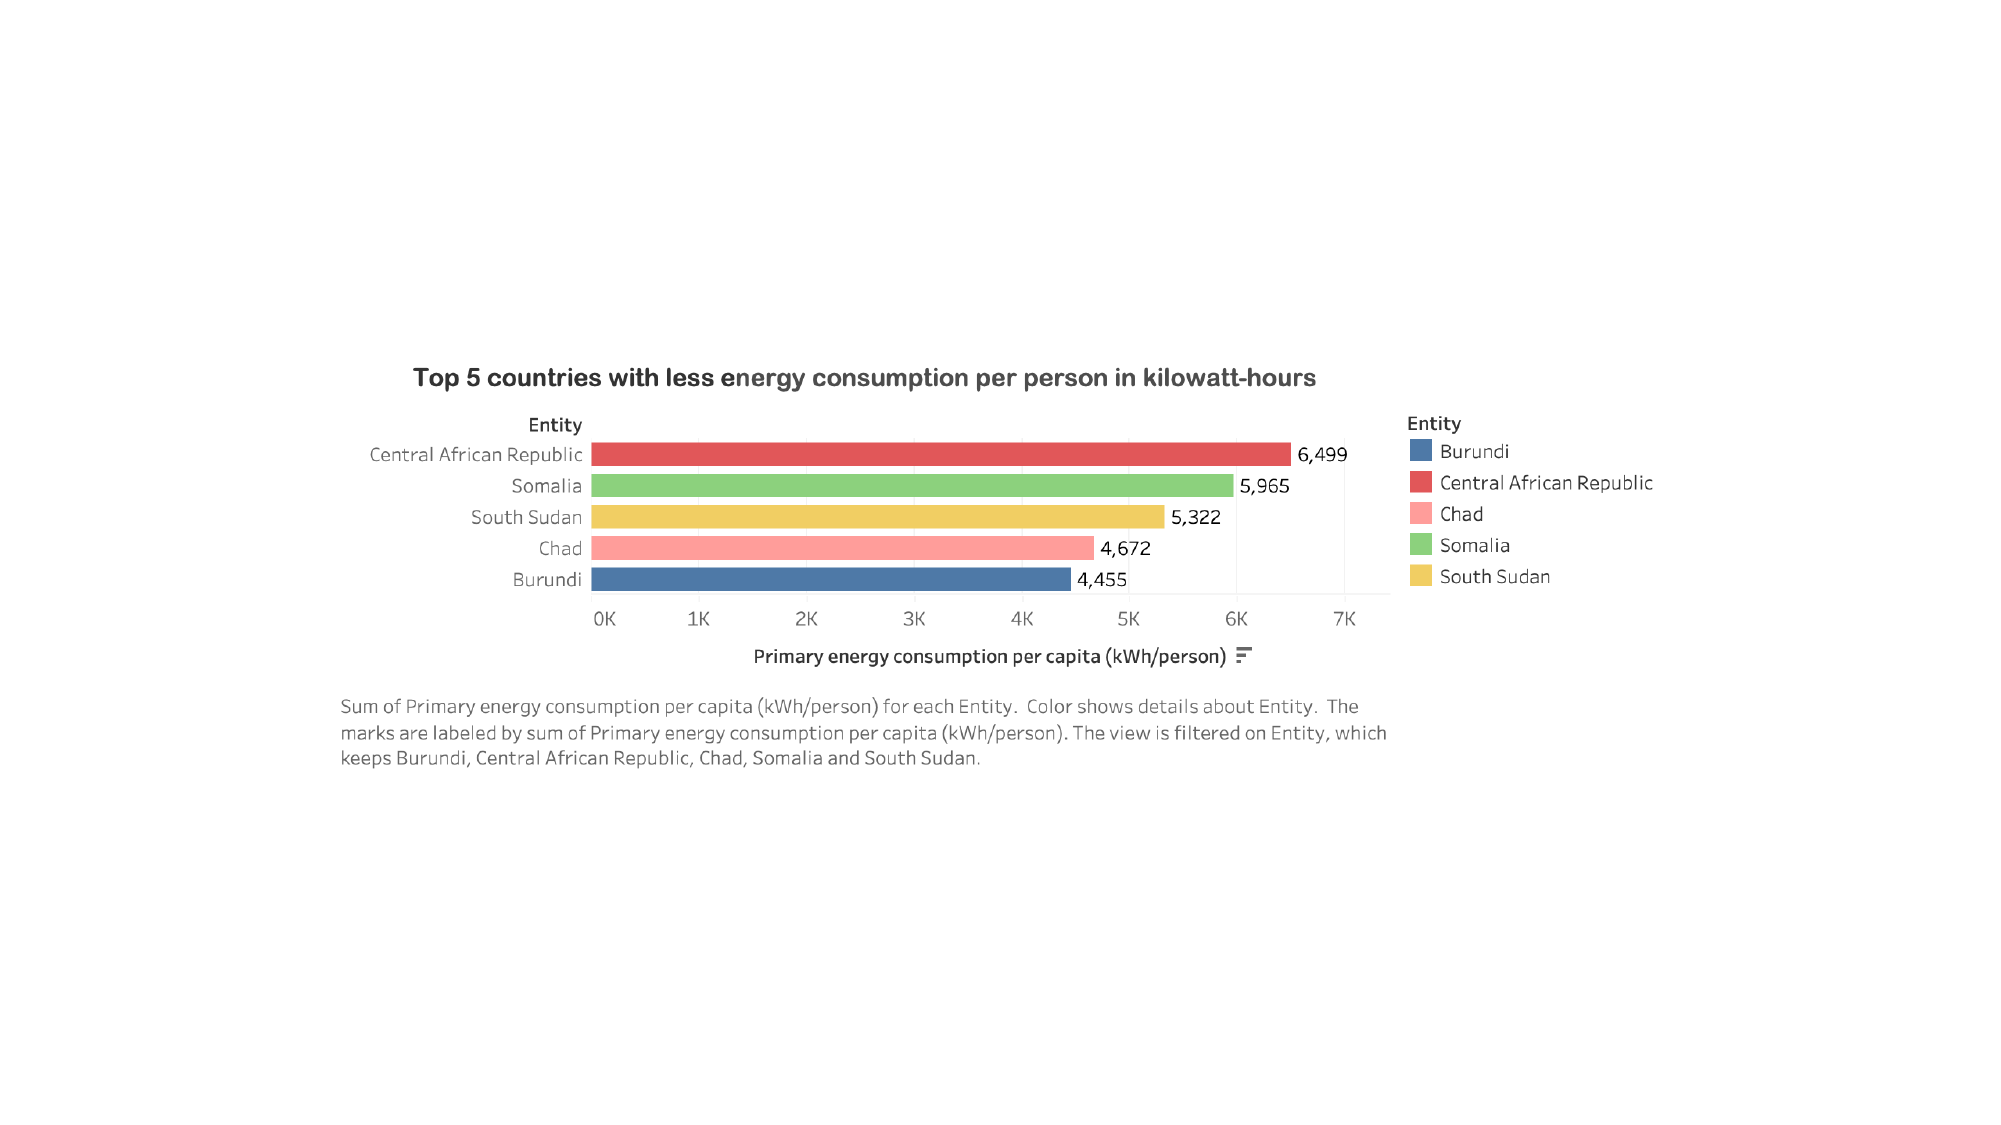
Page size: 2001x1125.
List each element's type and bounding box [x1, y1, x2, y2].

picture [340, 353, 1660, 772]
